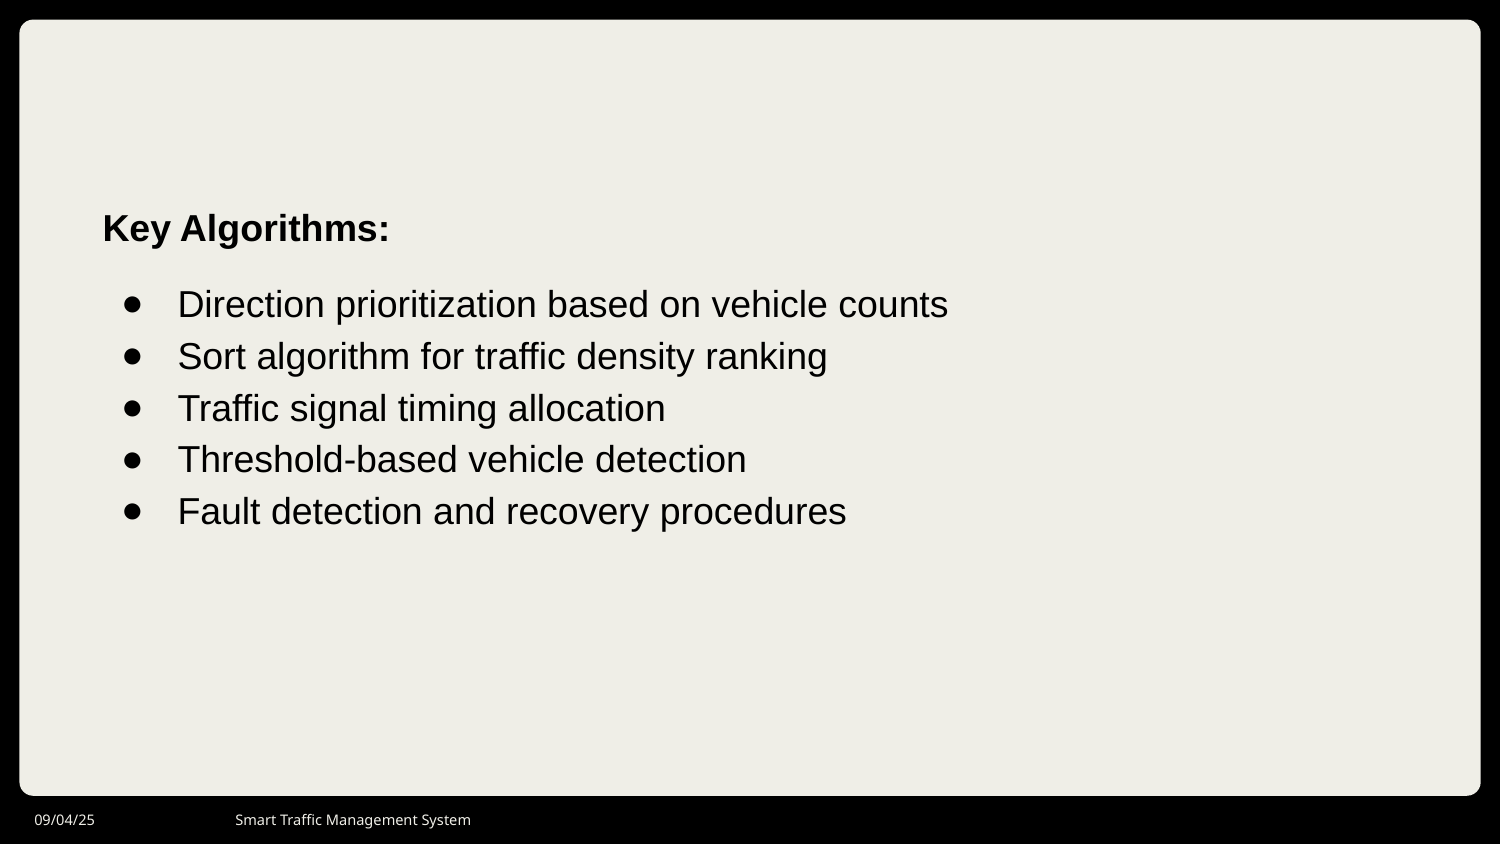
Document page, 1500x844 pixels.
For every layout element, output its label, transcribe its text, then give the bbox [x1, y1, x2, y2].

text_box Smart Traffic Management System [221, 795, 499, 844]
text_box 09/04/25 [19, 795, 221, 844]
subtitle Key Algorithms: Direction prioritization based on vehicle counts Sort algorithm for traffic density ranking Traffic signal timing allocation Threshold-based vehicle detection Fault detection and recovery procedures [87, 181, 1448, 580]
